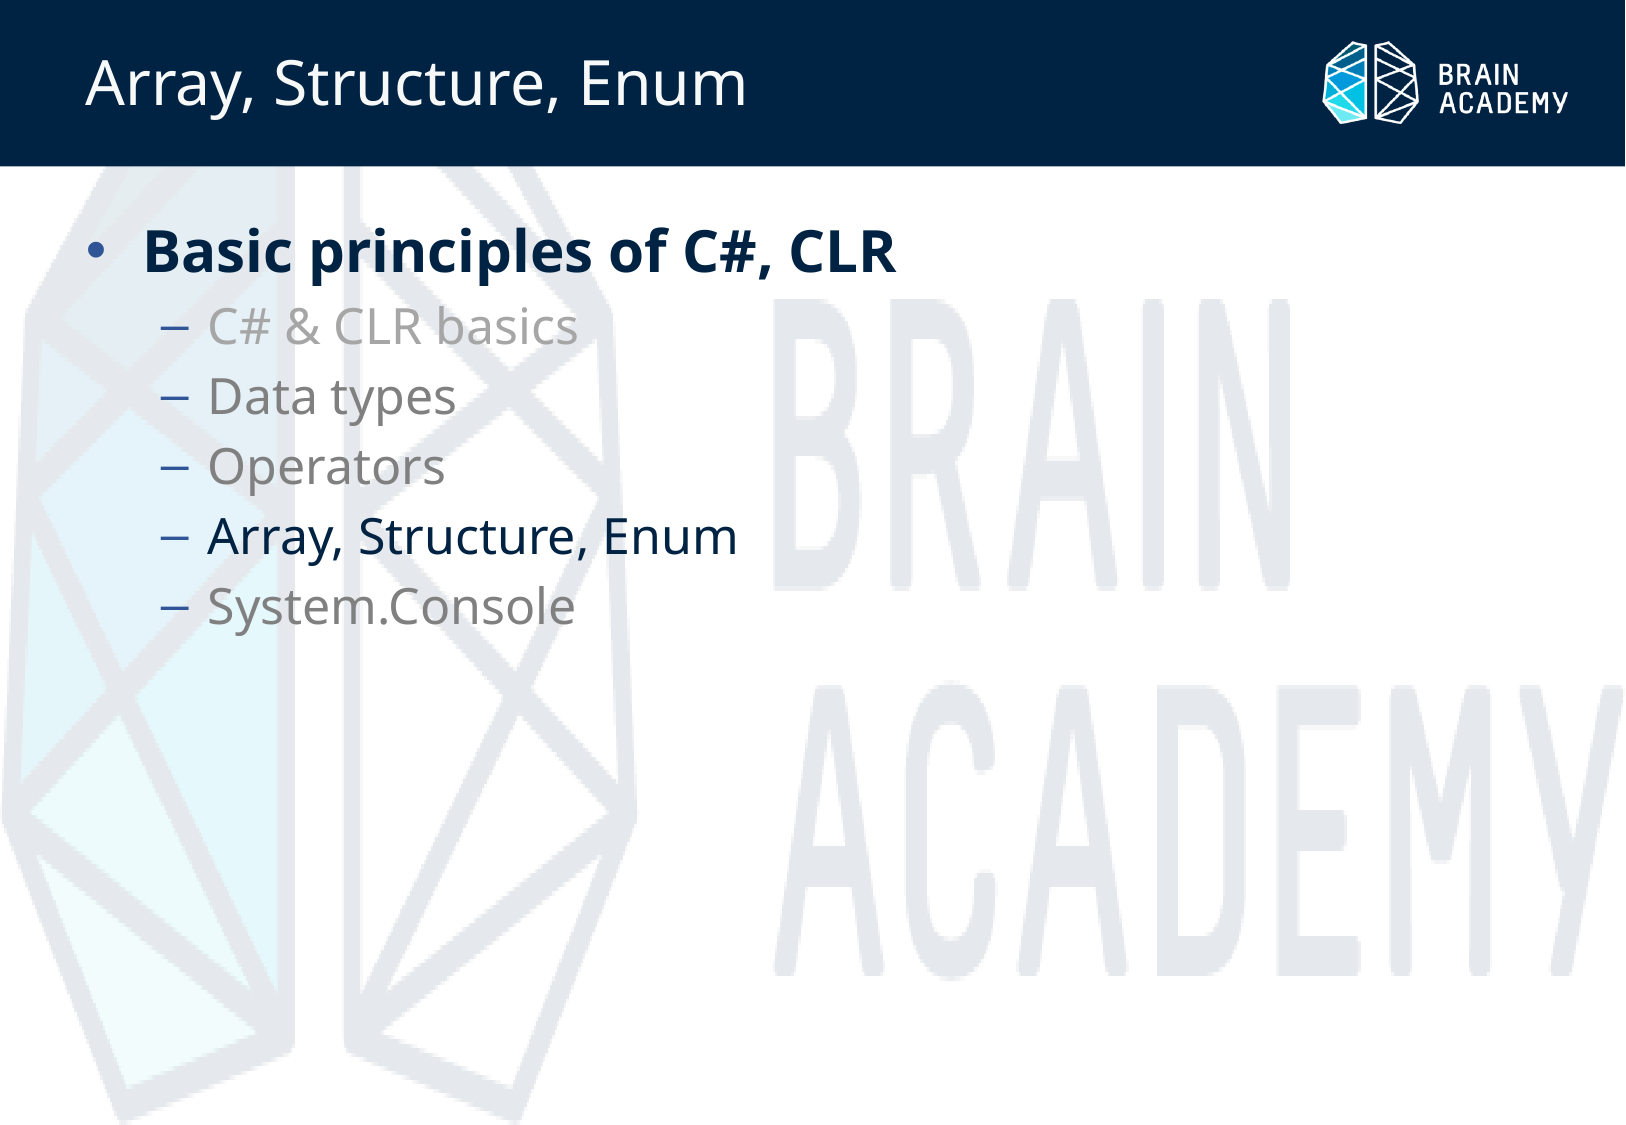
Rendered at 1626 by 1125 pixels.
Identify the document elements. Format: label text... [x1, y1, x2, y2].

title Array, Structure, Enum [70, 26, 1265, 135]
picture [1322, 41, 1568, 124]
list Basic principles of C#, CLR C# & CLR basics Data types Operators Array, Structure, Enum System.Console [70, 207, 1544, 1007]
